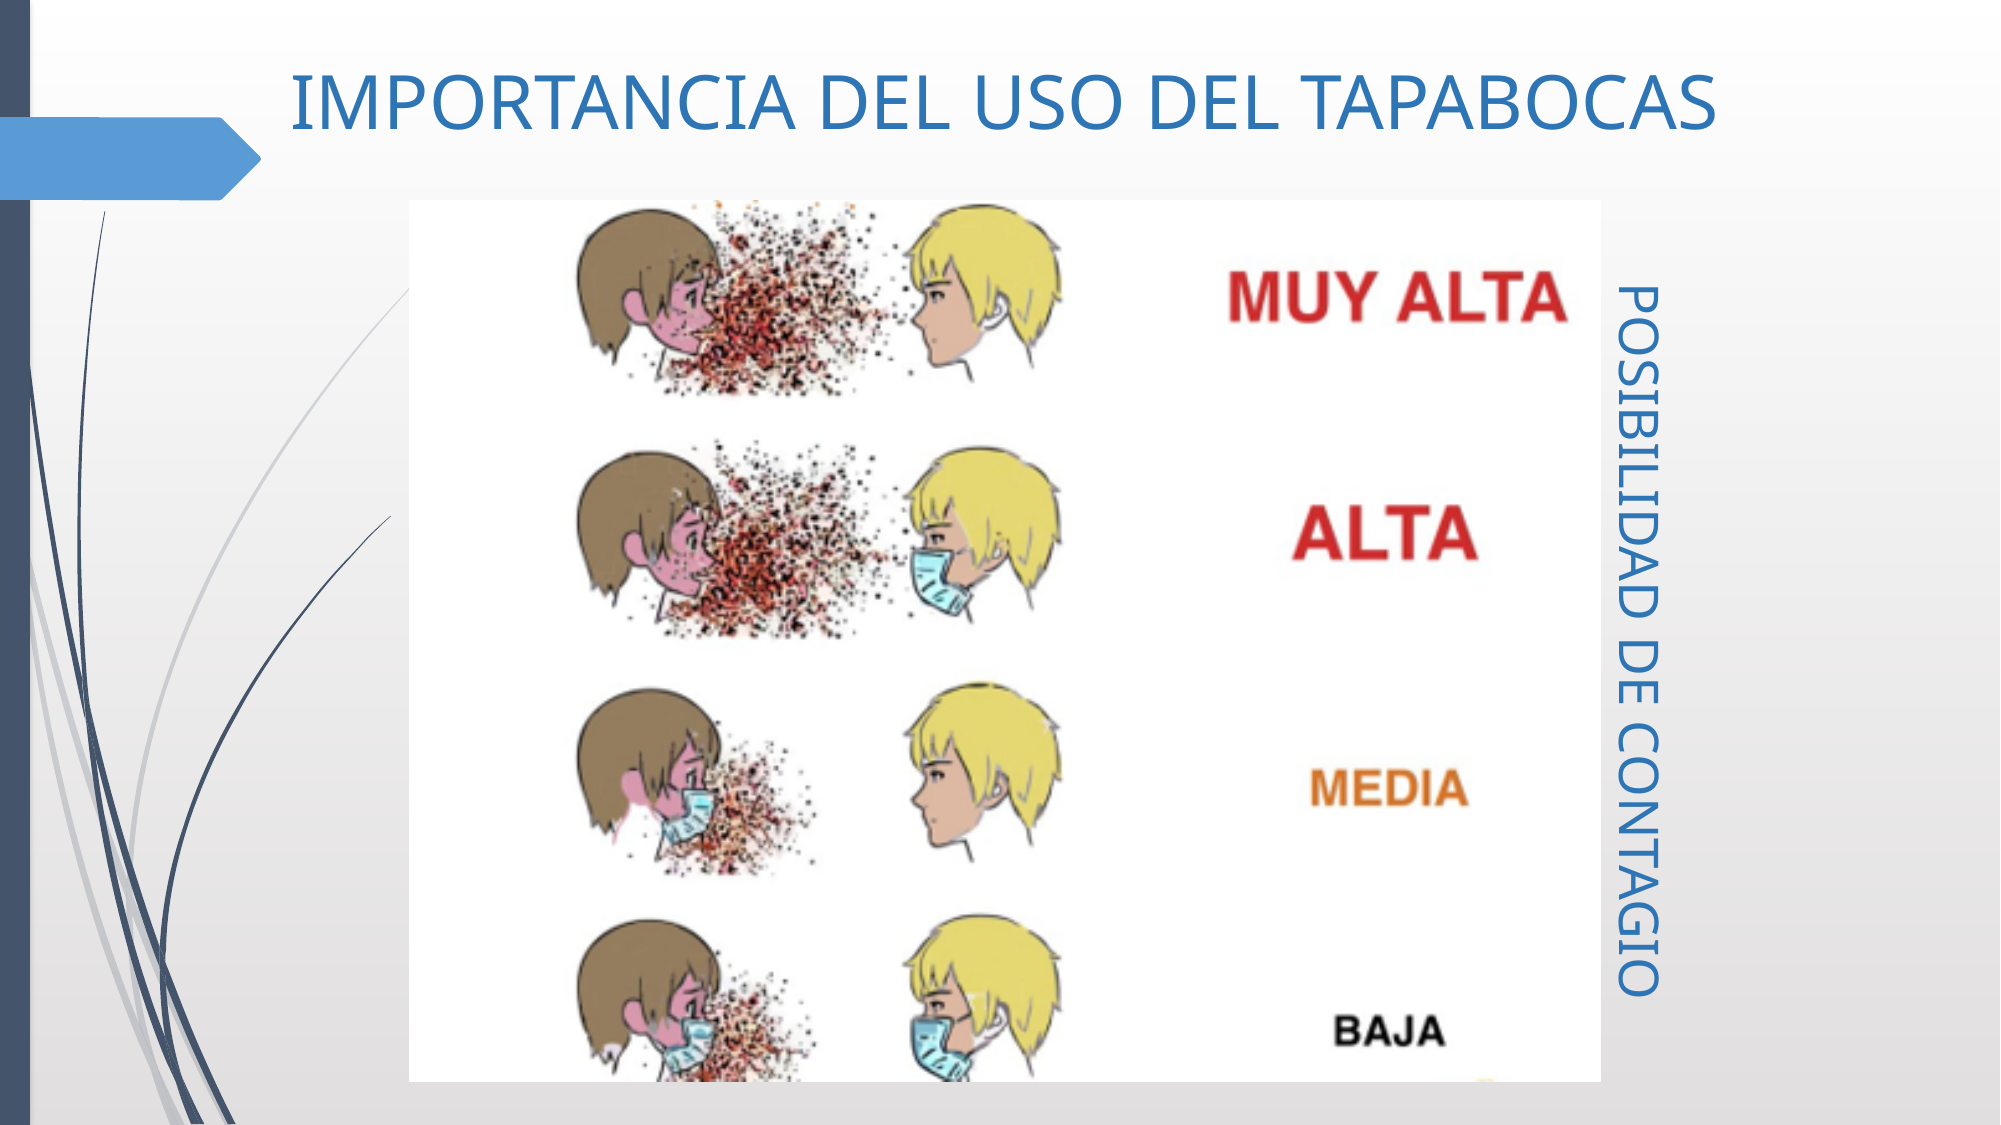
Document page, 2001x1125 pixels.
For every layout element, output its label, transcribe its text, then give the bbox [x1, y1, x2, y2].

picture [409, 200, 1601, 1083]
title IMPORTANCIA DEL USO DEL TAPABOCAS [180, 47, 1830, 180]
text_box POSIBILIDAD DE CONTAGIO [1604, 261, 1682, 1022]
